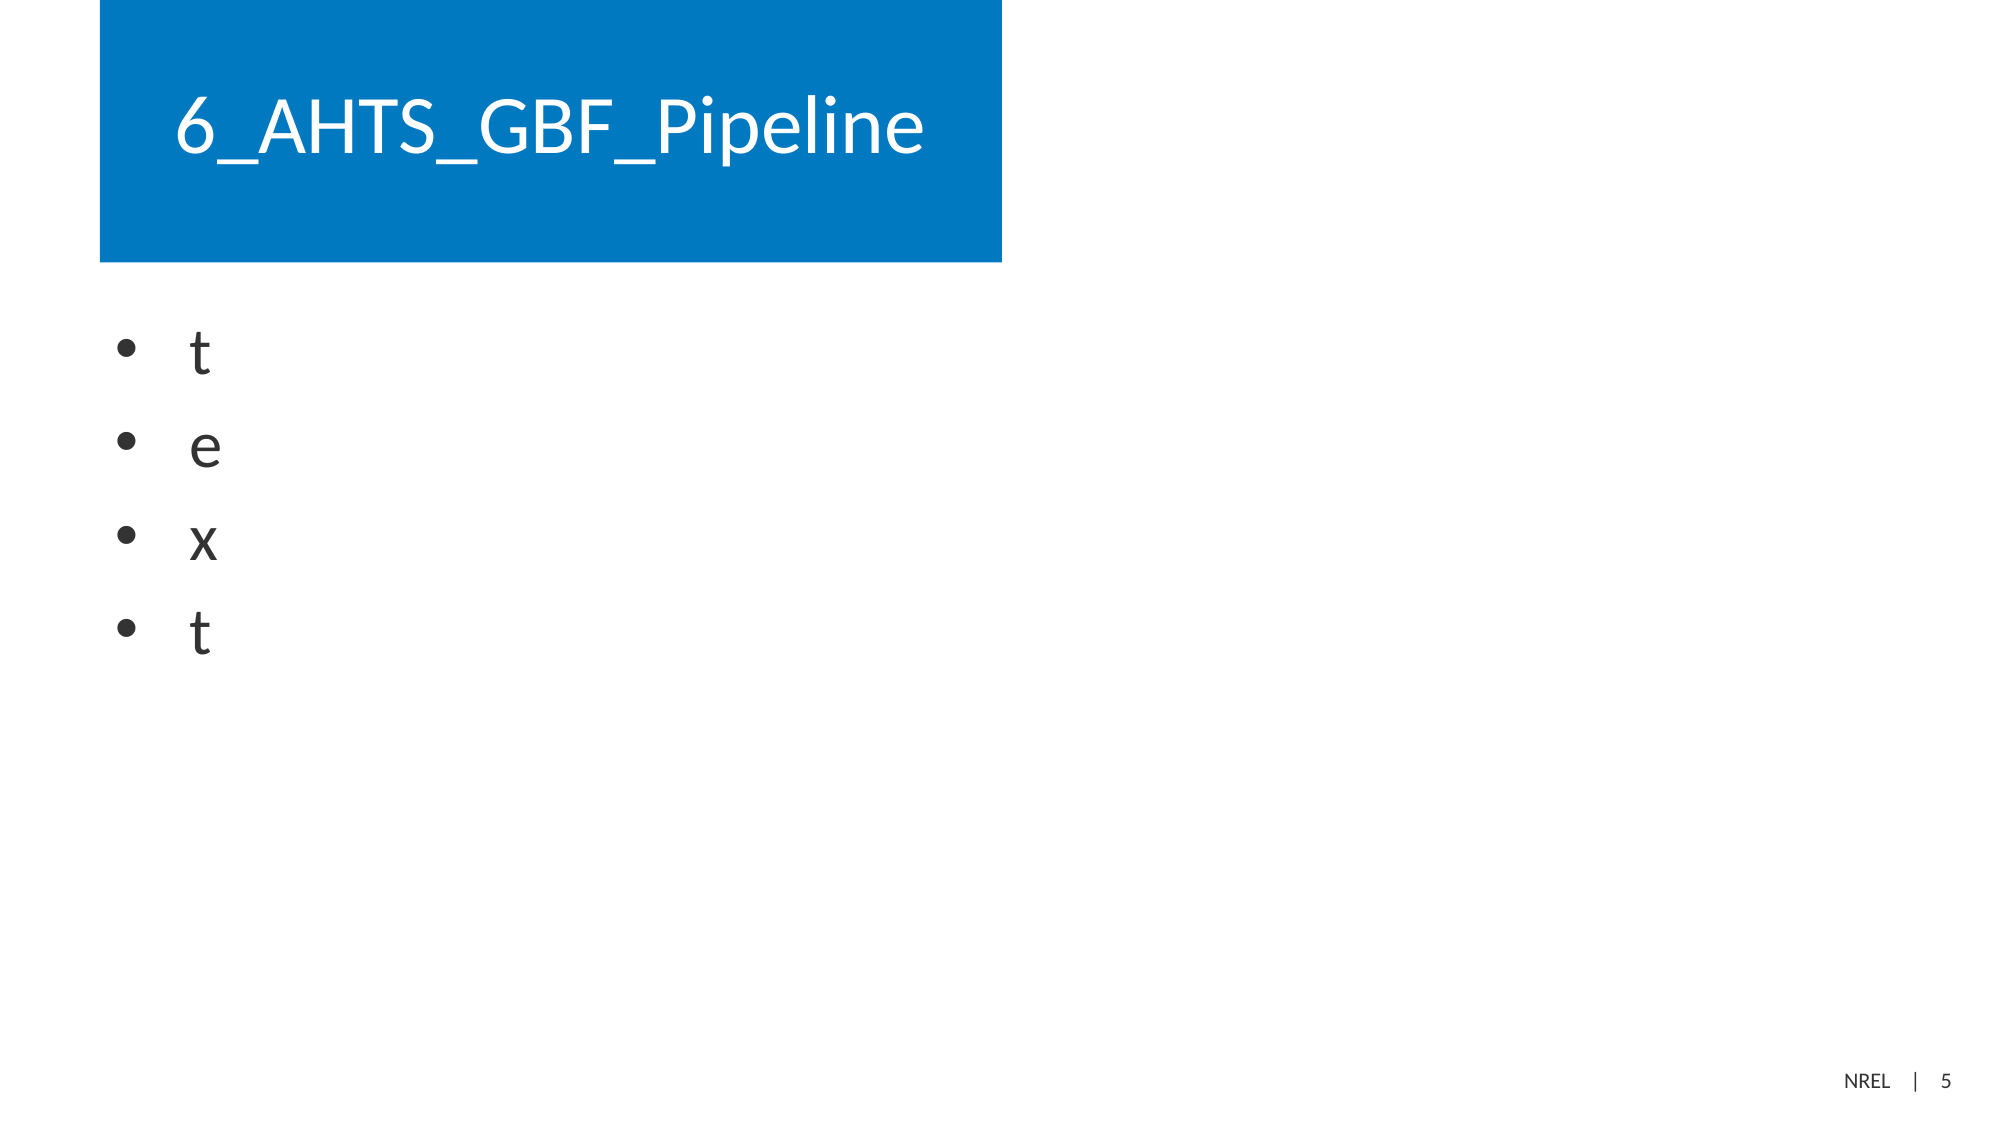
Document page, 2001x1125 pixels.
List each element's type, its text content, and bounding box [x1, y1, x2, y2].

list t e x t [99, 299, 1876, 1039]
title 6_AHTS_GBF_Pipeline [99, 0, 1002, 263]
